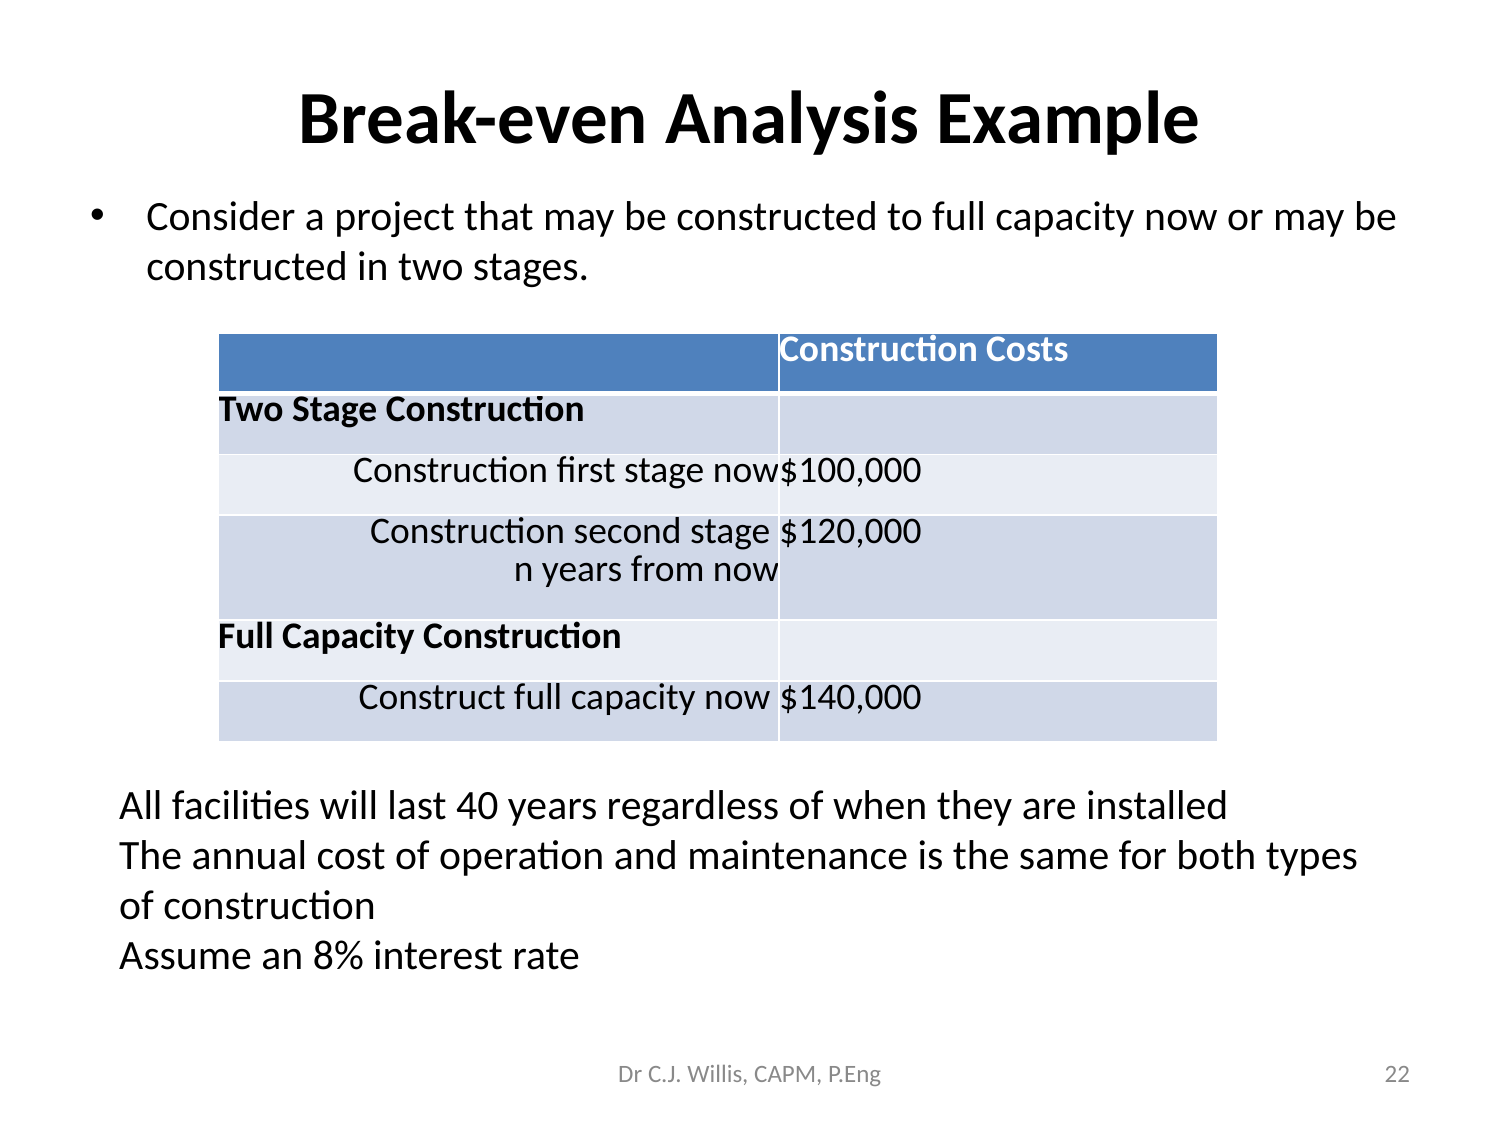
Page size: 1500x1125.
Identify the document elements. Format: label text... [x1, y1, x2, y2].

title Break-even Analysis Example [75, 45, 1425, 181]
table_header [219, 334, 778, 391]
table_cell Construction first stage now [219, 455, 778, 514]
table_header Construction Costs [780, 334, 1217, 391]
table_cell [780, 396, 1217, 454]
table_cell Construct full capacity now [219, 682, 778, 741]
text_box Dr C.J. Willis, CAPM, P.Eng [512, 1042, 988, 1103]
table_cell $100,000 [780, 455, 1217, 514]
table_cell Full Capacity Construction [219, 621, 778, 680]
table_cell [780, 621, 1217, 680]
list Consider a project that may be constructed to full capacity now or may be constructed in two stages. [75, 181, 1425, 1074]
table_cell $120,000 [780, 516, 1217, 619]
text_box All facilities will last 40 years regardless of when they are installed The annual cost of operation and maintenance is the same for both types of construction Assume an 8% interest rate [104, 770, 1396, 987]
table_cell $140,000 [780, 682, 1217, 741]
table_cell Two Stage Construction [219, 396, 778, 454]
text_box ‹#› [1074, 1042, 1425, 1103]
table_cell Construction second stage n years from now [219, 516, 778, 619]
